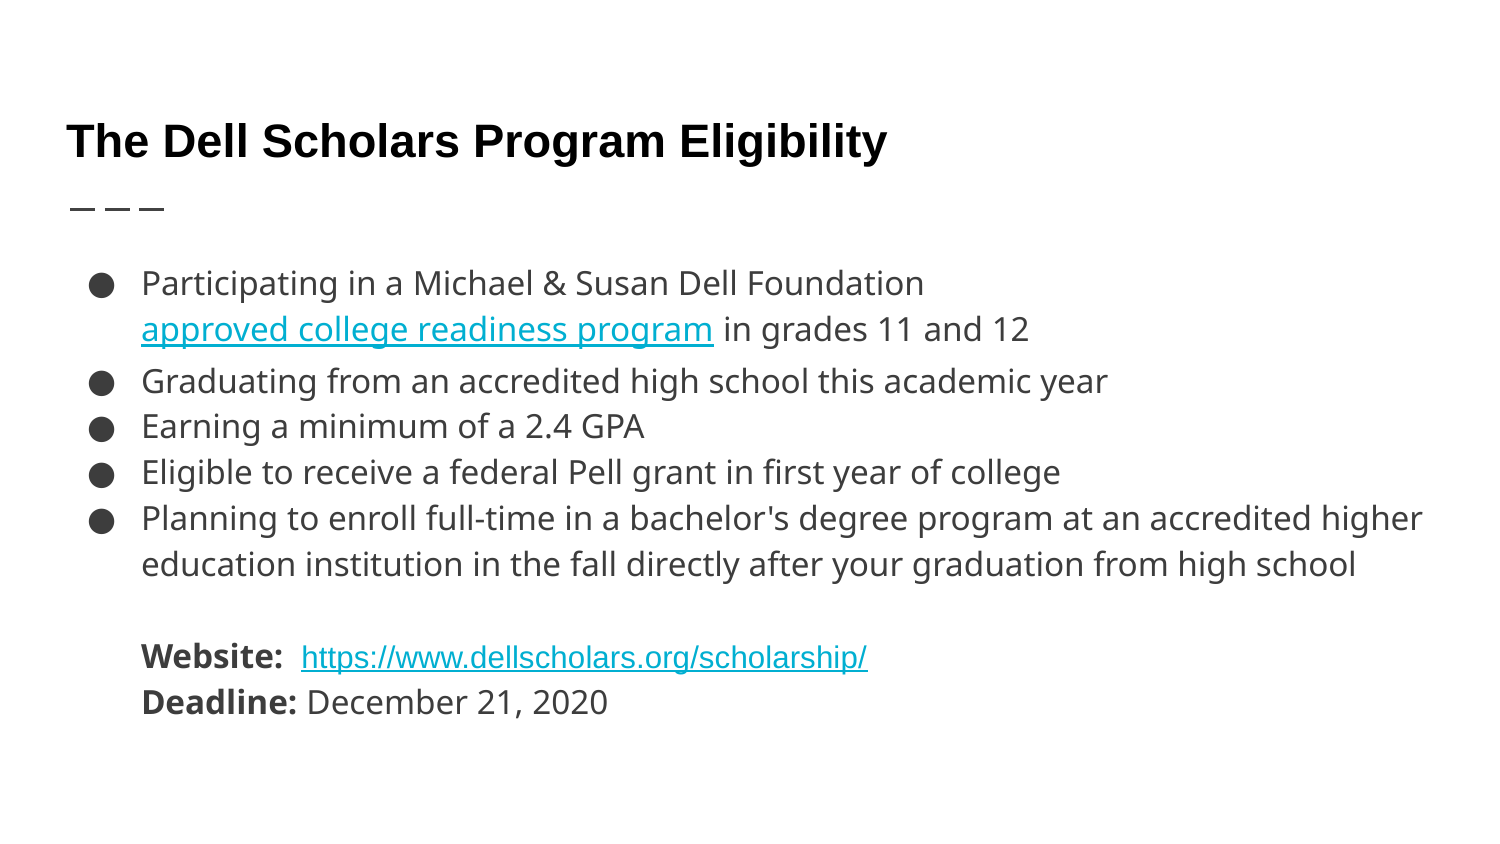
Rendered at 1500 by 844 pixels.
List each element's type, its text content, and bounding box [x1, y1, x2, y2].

title The Dell Scholars Program Eligibility [51, 61, 1449, 182]
list Participating in a Michael & Susan Dell Foundation approved college readiness program in grades 11 and 12 Graduating from an accredited high school this academic year Earning a minimum of a 2.4 GPA Eligible to receive a federal Pell grant in first year of college Planning to enroll full-time in a bachelor's degree program at an accredited higher education institution in the fall directly after your graduation from high school Website: https://www.dellscholars.org/scholarship/ Deadline: December 21, 2020 [51, 240, 1449, 775]
